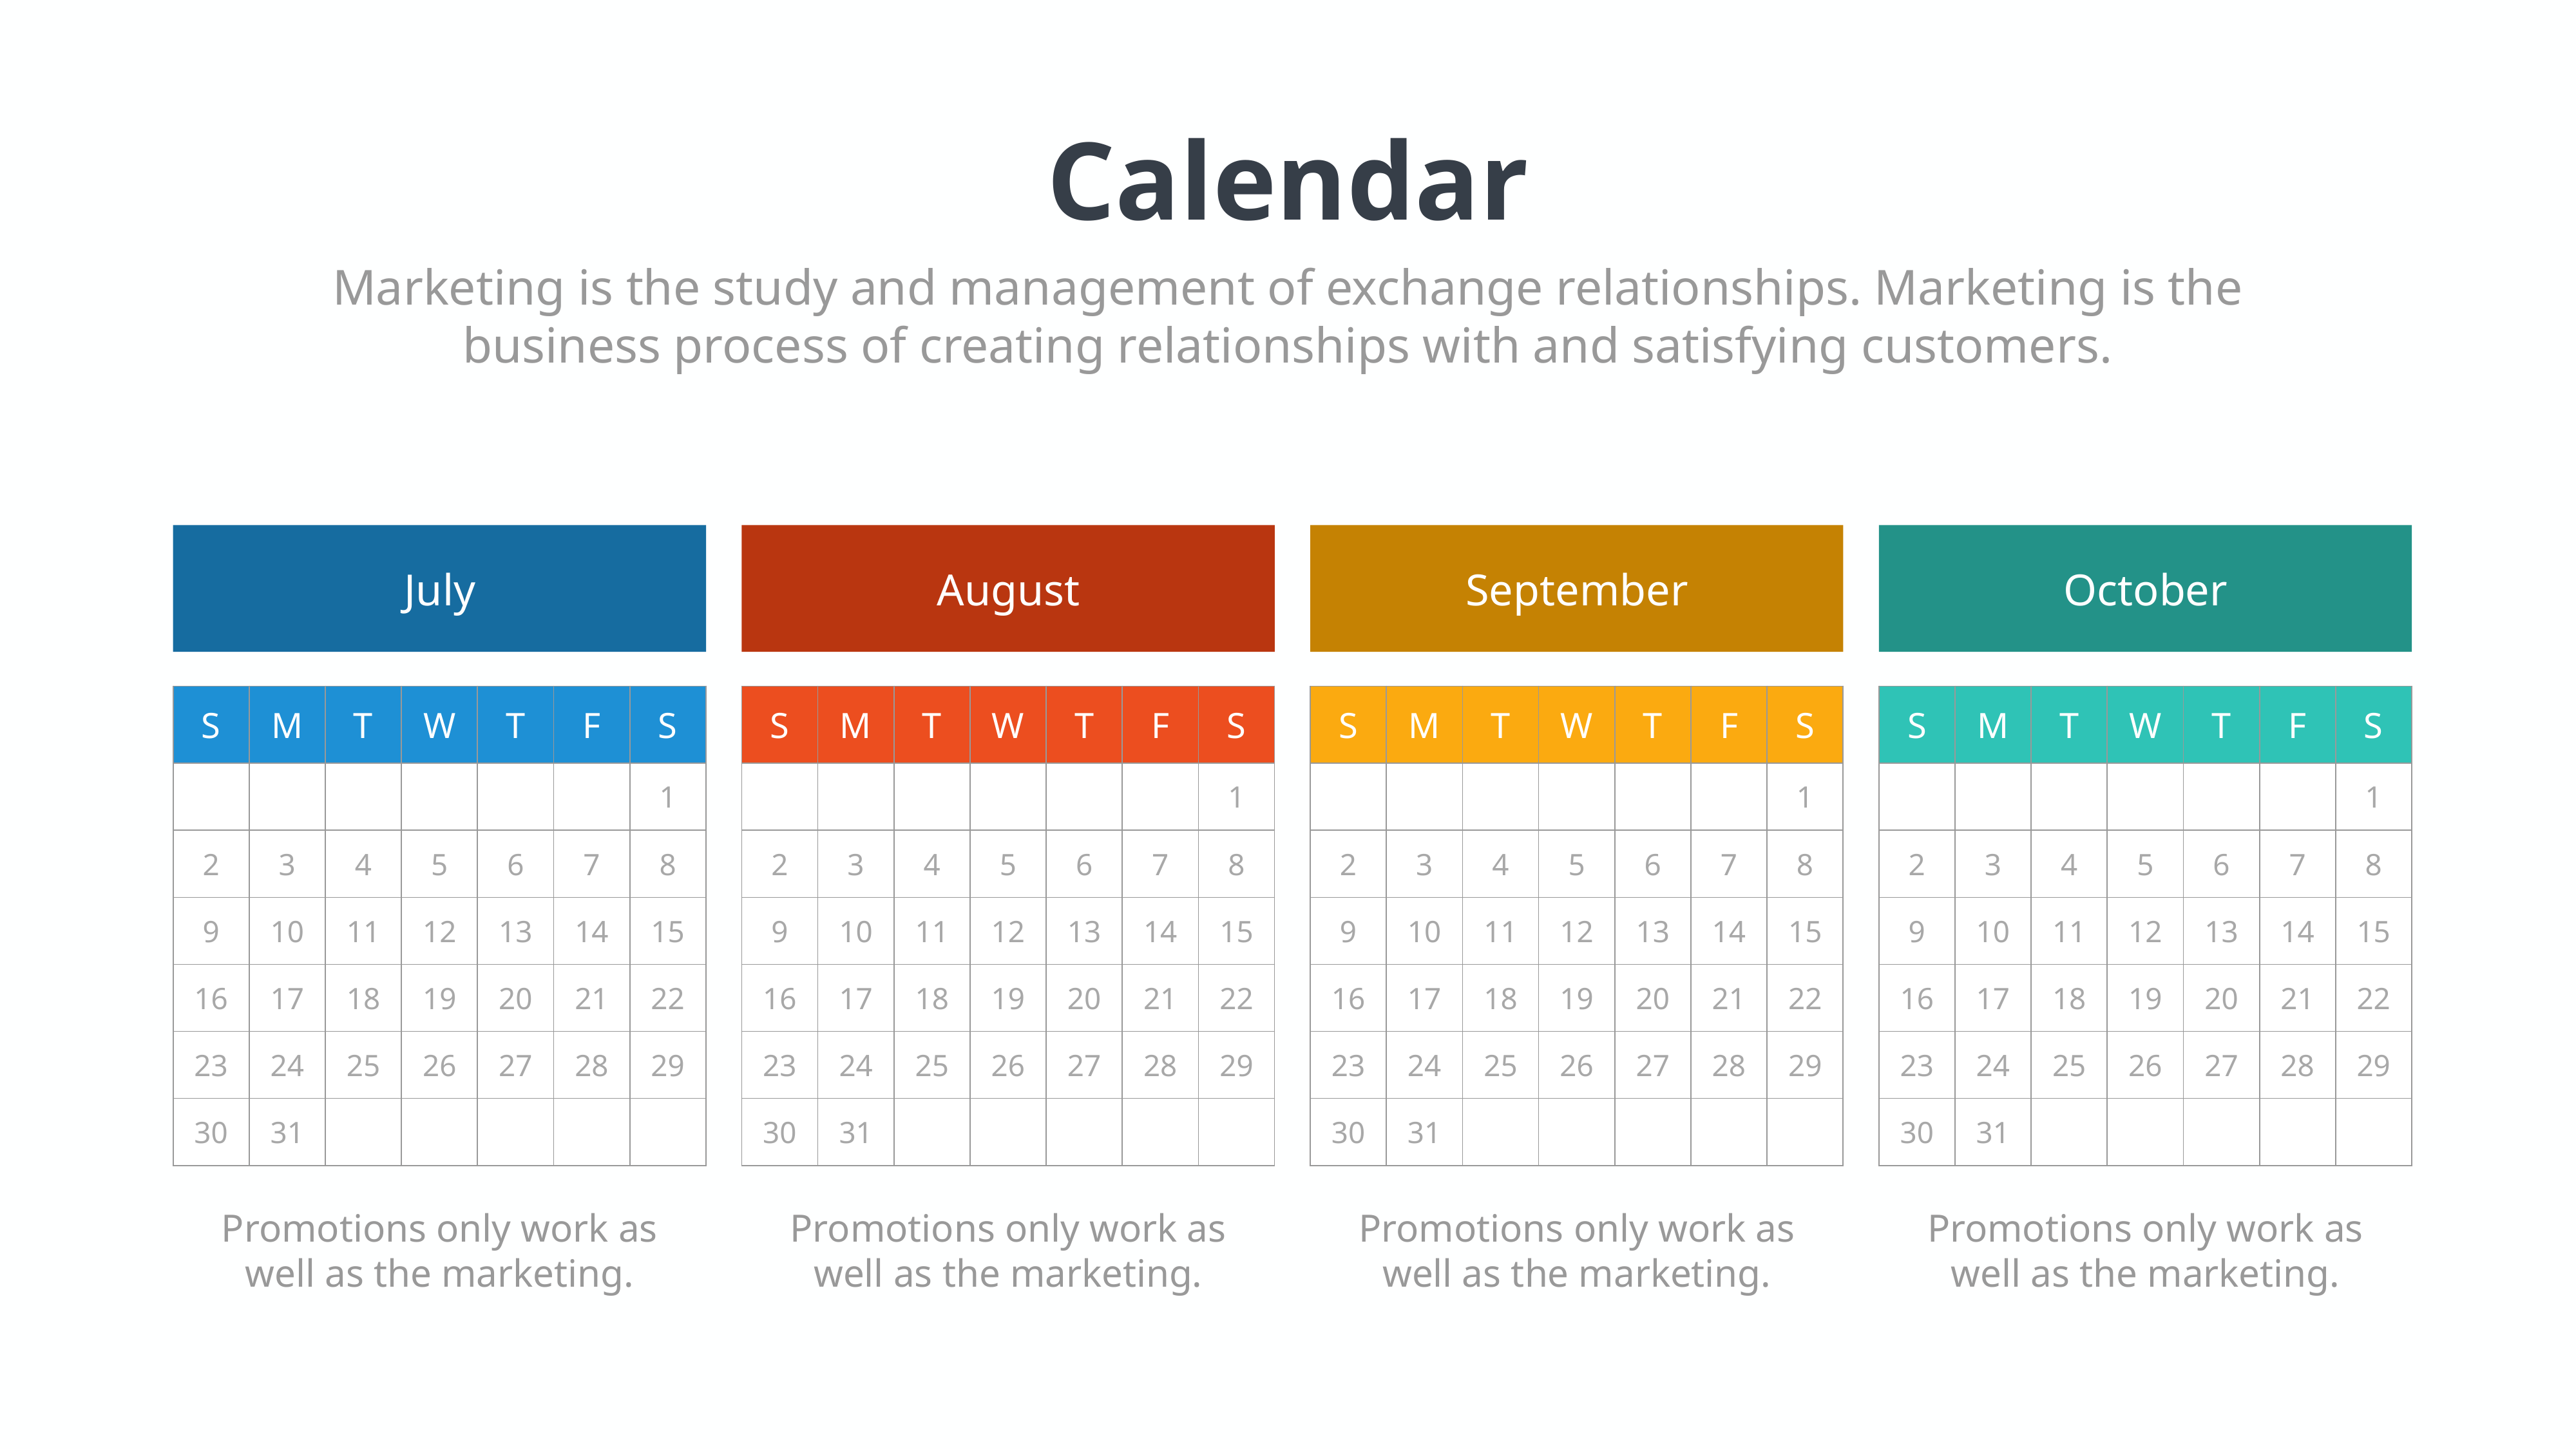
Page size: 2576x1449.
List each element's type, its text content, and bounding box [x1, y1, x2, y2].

table_cell 24 [1956, 1032, 2030, 1098]
table_cell 7 [1123, 831, 1198, 897]
text_box Calendar [1037, 108, 1539, 247]
text_box October [1878, 525, 2412, 652]
table_cell [971, 764, 1045, 829]
table_cell 13 [478, 898, 553, 964]
table_cell 22 [1768, 965, 1842, 1031]
table_cell [1463, 1099, 1538, 1165]
table_header S [742, 687, 817, 762]
table_cell 30 [1880, 1099, 1954, 1165]
table_cell 12 [971, 898, 1045, 964]
table_cell 11 [326, 898, 401, 964]
table_cell [326, 1099, 401, 1165]
table_cell 3 [1387, 831, 1462, 897]
table_cell 2 [1880, 831, 1954, 897]
table_cell 22 [1199, 965, 1274, 1031]
table_cell 28 [2260, 1032, 2335, 1098]
table_cell 15 [1768, 898, 1842, 964]
table_cell 13 [1616, 898, 1690, 964]
table_header M [818, 687, 893, 762]
table_cell 18 [895, 965, 969, 1031]
table_cell [1047, 1099, 1121, 1165]
table_cell [1692, 1099, 1766, 1165]
table_cell 20 [2184, 965, 2259, 1031]
table_header F [1123, 687, 1198, 762]
table_cell 15 [2336, 898, 2411, 964]
table_cell 17 [1956, 965, 2030, 1031]
table_cell 11 [1463, 898, 1538, 964]
table_cell 5 [1539, 831, 1614, 897]
table_cell 5 [2108, 831, 2183, 897]
table_cell [1880, 764, 1954, 829]
table_cell 31 [818, 1099, 893, 1165]
table_cell 26 [402, 1032, 477, 1098]
table_cell 16 [174, 965, 249, 1031]
table_cell 1 [1199, 764, 1274, 829]
table_cell 14 [2260, 898, 2335, 964]
table_cell 16 [1311, 965, 1386, 1031]
table_cell 16 [1880, 965, 1954, 1031]
table_cell 18 [2032, 965, 2106, 1031]
text_box Promotions only work as well as the marketing. [778, 1200, 1239, 1300]
table_header S [1880, 687, 1954, 762]
table_cell [1692, 764, 1766, 829]
table_cell 17 [1387, 965, 1462, 1031]
table_cell [1387, 764, 1462, 829]
table_header T [1616, 687, 1690, 762]
table_cell 13 [2184, 898, 2259, 964]
table_cell 24 [818, 1032, 893, 1098]
table_cell 31 [1956, 1099, 2030, 1165]
table_cell [971, 1099, 1045, 1165]
table_cell 28 [554, 1032, 629, 1098]
table_cell 20 [1616, 965, 1690, 1031]
text_box Promotions only work as well as the marketing. [1346, 1200, 1808, 1300]
text_box Promotions only work as well as the marketing. [209, 1200, 671, 1300]
table_cell [895, 764, 969, 829]
table_header W [1539, 687, 1614, 762]
table_cell 26 [971, 1032, 1045, 1098]
table_header W [971, 687, 1045, 762]
table_header T [2032, 687, 2106, 762]
table_cell 31 [250, 1099, 325, 1165]
table_cell 27 [1616, 1032, 1690, 1098]
table_cell 1 [631, 764, 705, 829]
table_cell 7 [554, 831, 629, 897]
table_cell [1123, 764, 1198, 829]
table_cell 29 [1199, 1032, 1274, 1098]
table_cell [250, 764, 325, 829]
table_cell 6 [1616, 831, 1690, 897]
table_cell 4 [1463, 831, 1538, 897]
table_cell 29 [1768, 1032, 1842, 1098]
table_cell 1 [1768, 764, 1842, 829]
table_cell [402, 764, 477, 829]
table_cell [818, 764, 893, 829]
table_cell 14 [554, 898, 629, 964]
table_cell 12 [2108, 898, 2183, 964]
table_cell 19 [2108, 965, 2183, 1031]
table_cell [1956, 764, 2030, 829]
table_cell 10 [1387, 898, 1462, 964]
table_cell [1616, 764, 1690, 829]
table_header F [2260, 687, 2335, 762]
table_cell [2184, 1099, 2259, 1165]
table_cell 15 [1199, 898, 1274, 964]
table_cell 4 [895, 831, 969, 897]
table_cell 8 [1768, 831, 1842, 897]
table_cell 13 [1047, 898, 1121, 964]
table_cell 30 [1311, 1099, 1386, 1165]
table_cell 27 [2184, 1032, 2259, 1098]
table_cell [1539, 764, 1614, 829]
table_cell 29 [631, 1032, 705, 1098]
table_header S [631, 687, 705, 762]
table_cell 23 [174, 1032, 249, 1098]
table_cell 26 [1539, 1032, 1614, 1098]
table_cell 27 [478, 1032, 553, 1098]
table_cell [1311, 764, 1386, 829]
table_cell 17 [818, 965, 893, 1031]
table_cell 28 [1123, 1032, 1198, 1098]
table_cell 25 [326, 1032, 401, 1098]
table_cell 20 [478, 965, 553, 1031]
table_header T [326, 687, 401, 762]
table_header S [1199, 687, 1274, 762]
table_cell 3 [818, 831, 893, 897]
table_cell 25 [2032, 1032, 2106, 1098]
table_cell [1047, 764, 1121, 829]
table_cell [1123, 1099, 1198, 1165]
table_cell 23 [742, 1032, 817, 1098]
table_cell 4 [326, 831, 401, 897]
table_cell 21 [554, 965, 629, 1031]
table_cell 8 [1199, 831, 1274, 897]
table_cell 23 [1311, 1032, 1386, 1098]
table_cell [1539, 1099, 1614, 1165]
table_cell [2260, 764, 2335, 829]
table_cell 11 [895, 898, 969, 964]
table_cell 11 [2032, 898, 2106, 964]
table_cell 22 [631, 965, 705, 1031]
table_cell 20 [1047, 965, 1121, 1031]
table_cell 10 [250, 898, 325, 964]
table_cell [478, 1099, 553, 1165]
table_cell 8 [631, 831, 705, 897]
table_header S [1311, 687, 1386, 762]
table_cell 19 [971, 965, 1045, 1031]
table_header W [402, 687, 477, 762]
table_cell 18 [326, 965, 401, 1031]
table_header M [1387, 687, 1462, 762]
table_cell 21 [2260, 965, 2335, 1031]
table_cell [554, 1099, 629, 1165]
text_box September [1310, 525, 1844, 652]
table_cell [2260, 1099, 2335, 1165]
table_header T [2184, 687, 2259, 762]
table_cell 6 [1047, 831, 1121, 897]
table_cell 25 [1463, 1032, 1538, 1098]
table_header W [2108, 687, 2183, 762]
table_header M [1956, 687, 2030, 762]
table_cell 29 [2336, 1032, 2411, 1098]
table_cell 9 [1311, 898, 1386, 964]
table_cell [326, 764, 401, 829]
table_cell 2 [174, 831, 249, 897]
table_cell 12 [402, 898, 477, 964]
table_cell 2 [742, 831, 817, 897]
table_cell 2 [1311, 831, 1386, 897]
table_cell 9 [1880, 898, 1954, 964]
text_box Marketing is the study and management of exchange relationships. Marketing is the business process of creating relationships with and satisfying customers. [281, 251, 2295, 377]
table_cell 3 [250, 831, 325, 897]
table_cell [174, 764, 249, 829]
table_cell 7 [2260, 831, 2335, 897]
table_cell 5 [402, 831, 477, 897]
table_header F [1692, 687, 1766, 762]
table_header F [554, 687, 629, 762]
table_cell 22 [2336, 965, 2411, 1031]
table_cell [1463, 764, 1538, 829]
table_cell 18 [1463, 965, 1538, 1031]
table_cell [2108, 764, 2183, 829]
table_cell 26 [2108, 1032, 2183, 1098]
table_cell [2032, 764, 2106, 829]
table_cell 3 [1956, 831, 2030, 897]
table_cell 14 [1692, 898, 1766, 964]
table_cell 24 [1387, 1032, 1462, 1098]
table_cell 28 [1692, 1032, 1766, 1098]
table_header S [1768, 687, 1842, 762]
table_cell 1 [2336, 764, 2411, 829]
table_cell 6 [2184, 831, 2259, 897]
table_cell [1768, 1099, 1842, 1165]
table_cell [2336, 1099, 2411, 1165]
table_cell 4 [2032, 831, 2106, 897]
table_cell 7 [1692, 831, 1766, 897]
table_cell 10 [818, 898, 893, 964]
table_cell 24 [250, 1032, 325, 1098]
table_cell 9 [742, 898, 817, 964]
table_cell 21 [1692, 965, 1766, 1031]
table_cell [742, 764, 817, 829]
table_cell [2032, 1099, 2106, 1165]
table_header T [478, 687, 553, 762]
table_cell 17 [250, 965, 325, 1031]
text_box July [173, 525, 707, 652]
table_cell 6 [478, 831, 553, 897]
table_header T [895, 687, 969, 762]
table_cell 31 [1387, 1099, 1462, 1165]
table_cell [1199, 1099, 1274, 1165]
table_cell [2184, 764, 2259, 829]
table_cell 30 [174, 1099, 249, 1165]
table_header S [174, 687, 249, 762]
table_cell 5 [971, 831, 1045, 897]
table_cell 14 [1123, 898, 1198, 964]
table_header M [250, 687, 325, 762]
table_cell [2108, 1099, 2183, 1165]
table_cell [631, 1099, 705, 1165]
table_cell [478, 764, 553, 829]
table_cell 27 [1047, 1032, 1121, 1098]
table_cell [895, 1099, 969, 1165]
table_cell 19 [402, 965, 477, 1031]
table_cell 16 [742, 965, 817, 1031]
table_cell [554, 764, 629, 829]
table_cell 30 [742, 1099, 817, 1165]
table_cell [1616, 1099, 1690, 1165]
table_header T [1047, 687, 1121, 762]
table_cell 10 [1956, 898, 2030, 964]
table_cell [402, 1099, 477, 1165]
table_cell 21 [1123, 965, 1198, 1031]
table_cell 9 [174, 898, 249, 964]
table_header S [2336, 687, 2411, 762]
table_cell 15 [631, 898, 705, 964]
table_header T [1463, 687, 1538, 762]
table_cell 8 [2336, 831, 2411, 897]
table_cell 25 [895, 1032, 969, 1098]
table_cell 19 [1539, 965, 1614, 1031]
text_box Promotions only work as well as the marketing. [1914, 1200, 2376, 1300]
table_cell 12 [1539, 898, 1614, 964]
text_box August [741, 525, 1275, 652]
table_cell 23 [1880, 1032, 1954, 1098]
